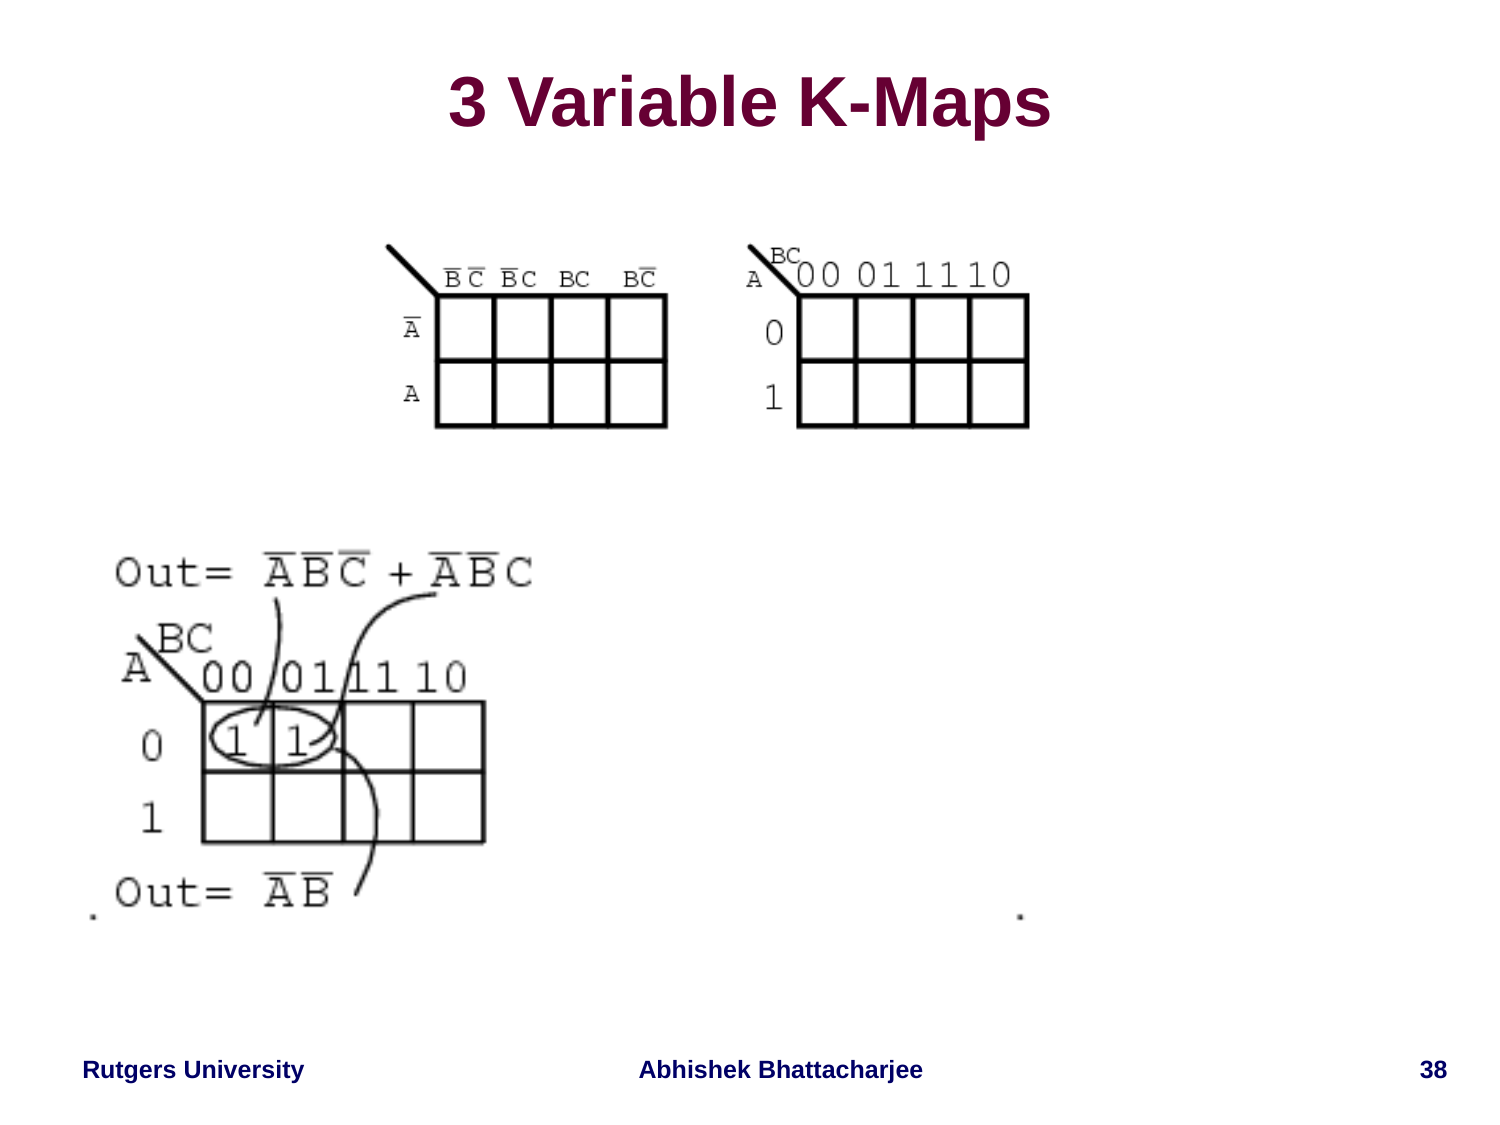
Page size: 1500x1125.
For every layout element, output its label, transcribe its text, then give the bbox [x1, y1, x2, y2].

title 3 Variable K-Maps [46, 40, 1456, 169]
picture [74, 537, 1047, 947]
picture [379, 237, 1037, 437]
